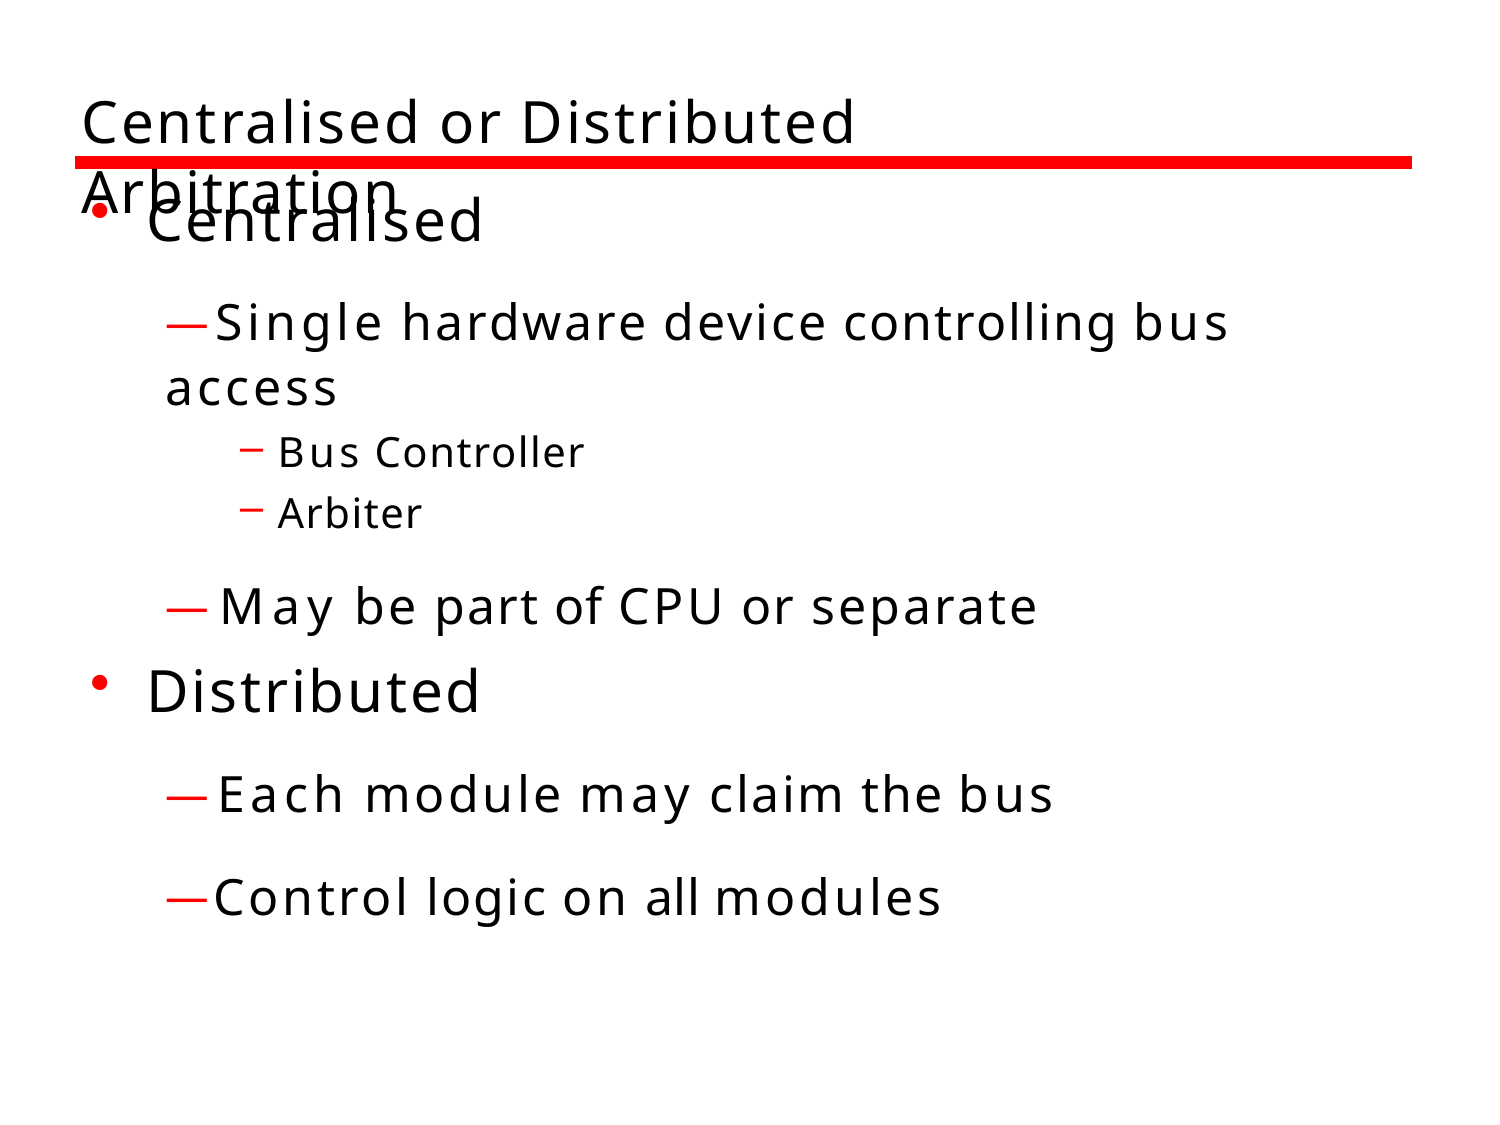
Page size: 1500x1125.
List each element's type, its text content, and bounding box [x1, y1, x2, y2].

title Centralised or Distributed Arbitration [79, 82, 1165, 273]
text_box Centralised —Single hardware device controlling bus access Bus Controller Arbiter —May be part of CPU or separate Distributed —Each module may claim the bus —Control logic on all modules [87, 165, 1372, 930]
